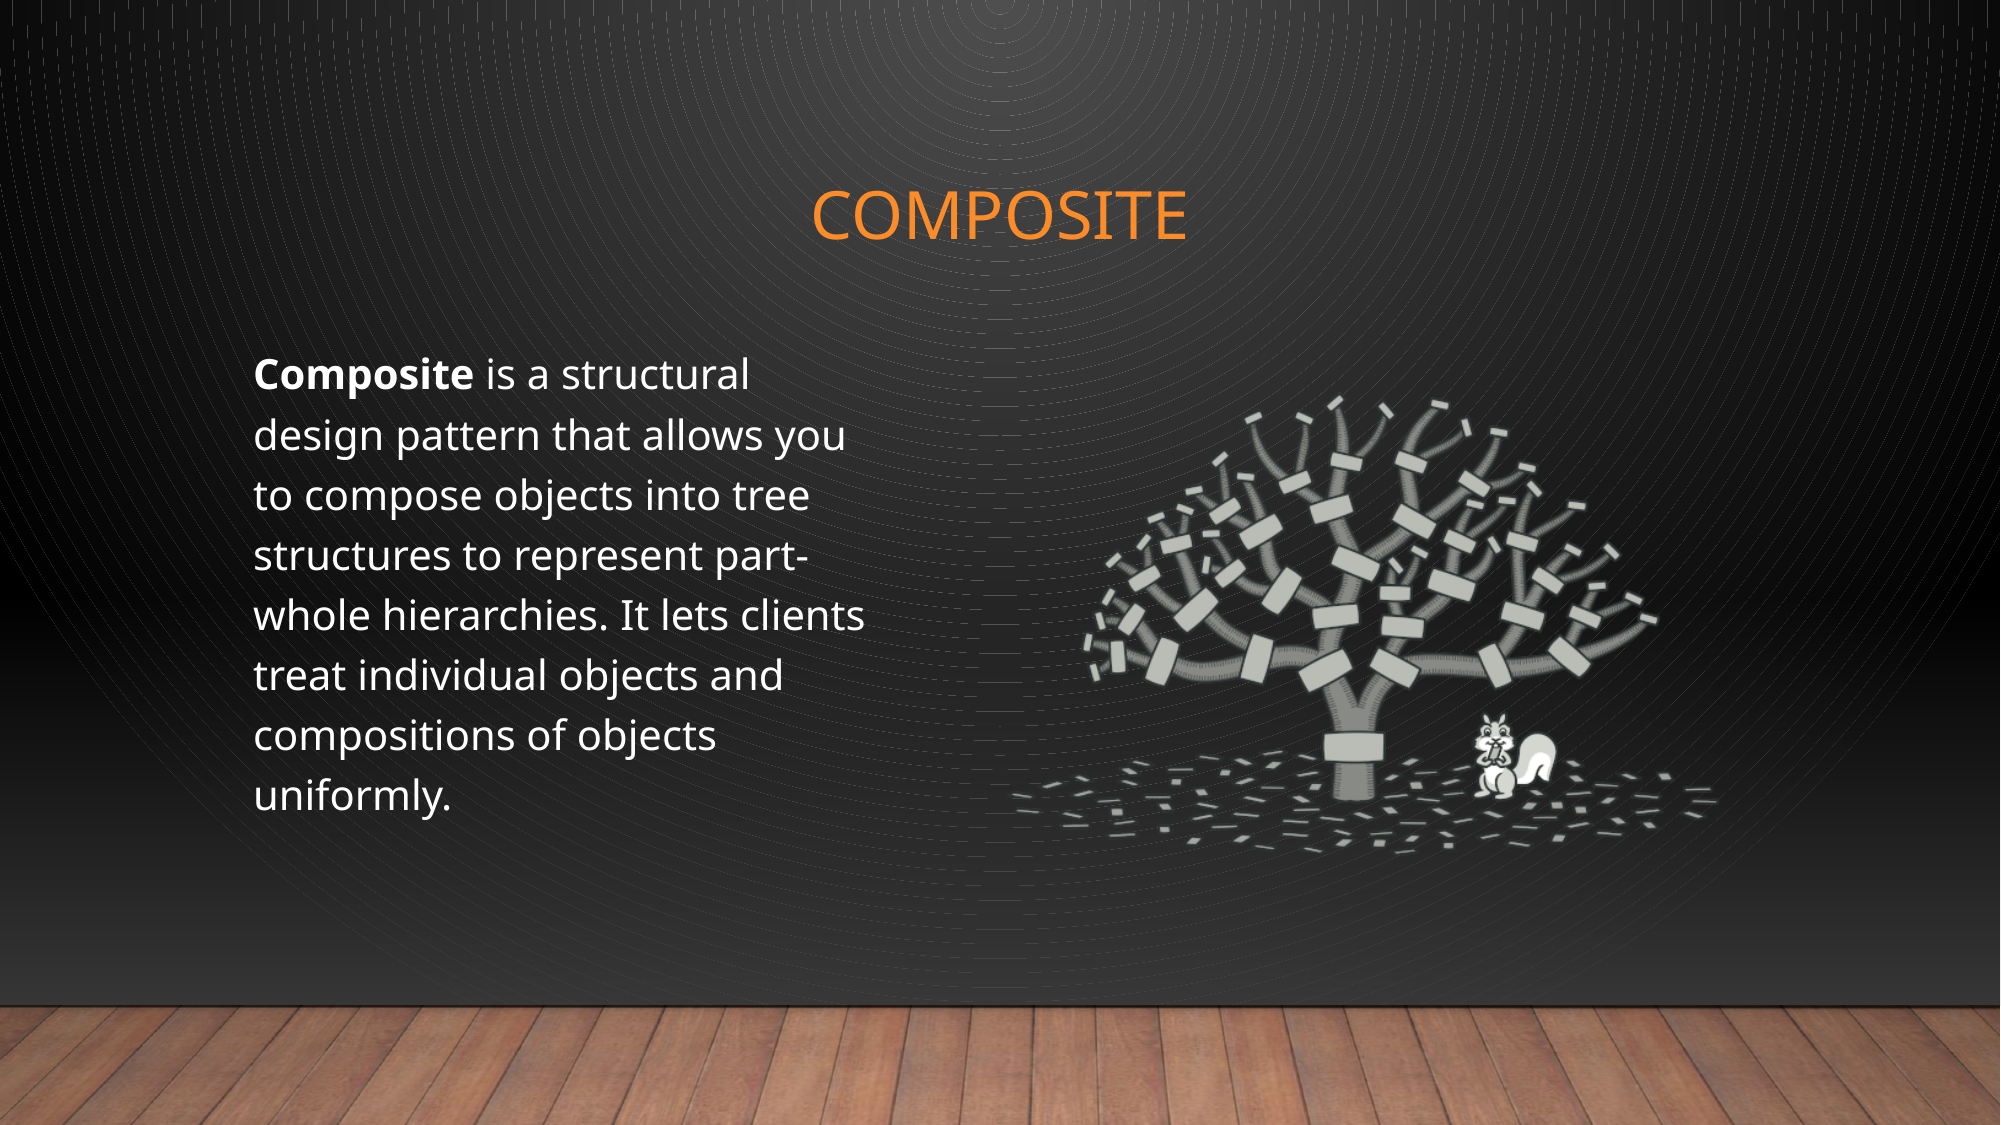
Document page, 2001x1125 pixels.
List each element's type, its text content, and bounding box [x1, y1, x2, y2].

list Composite is a structural design pattern that allows you to compose objects into tree structures to represent part-whole hierarchies. It lets clients treat individual objects and compositions of objects uniformly. [238, 330, 899, 897]
picture [977, 368, 1763, 859]
title composite [238, 131, 1763, 305]
picture [0, 1005, 2000, 1125]
